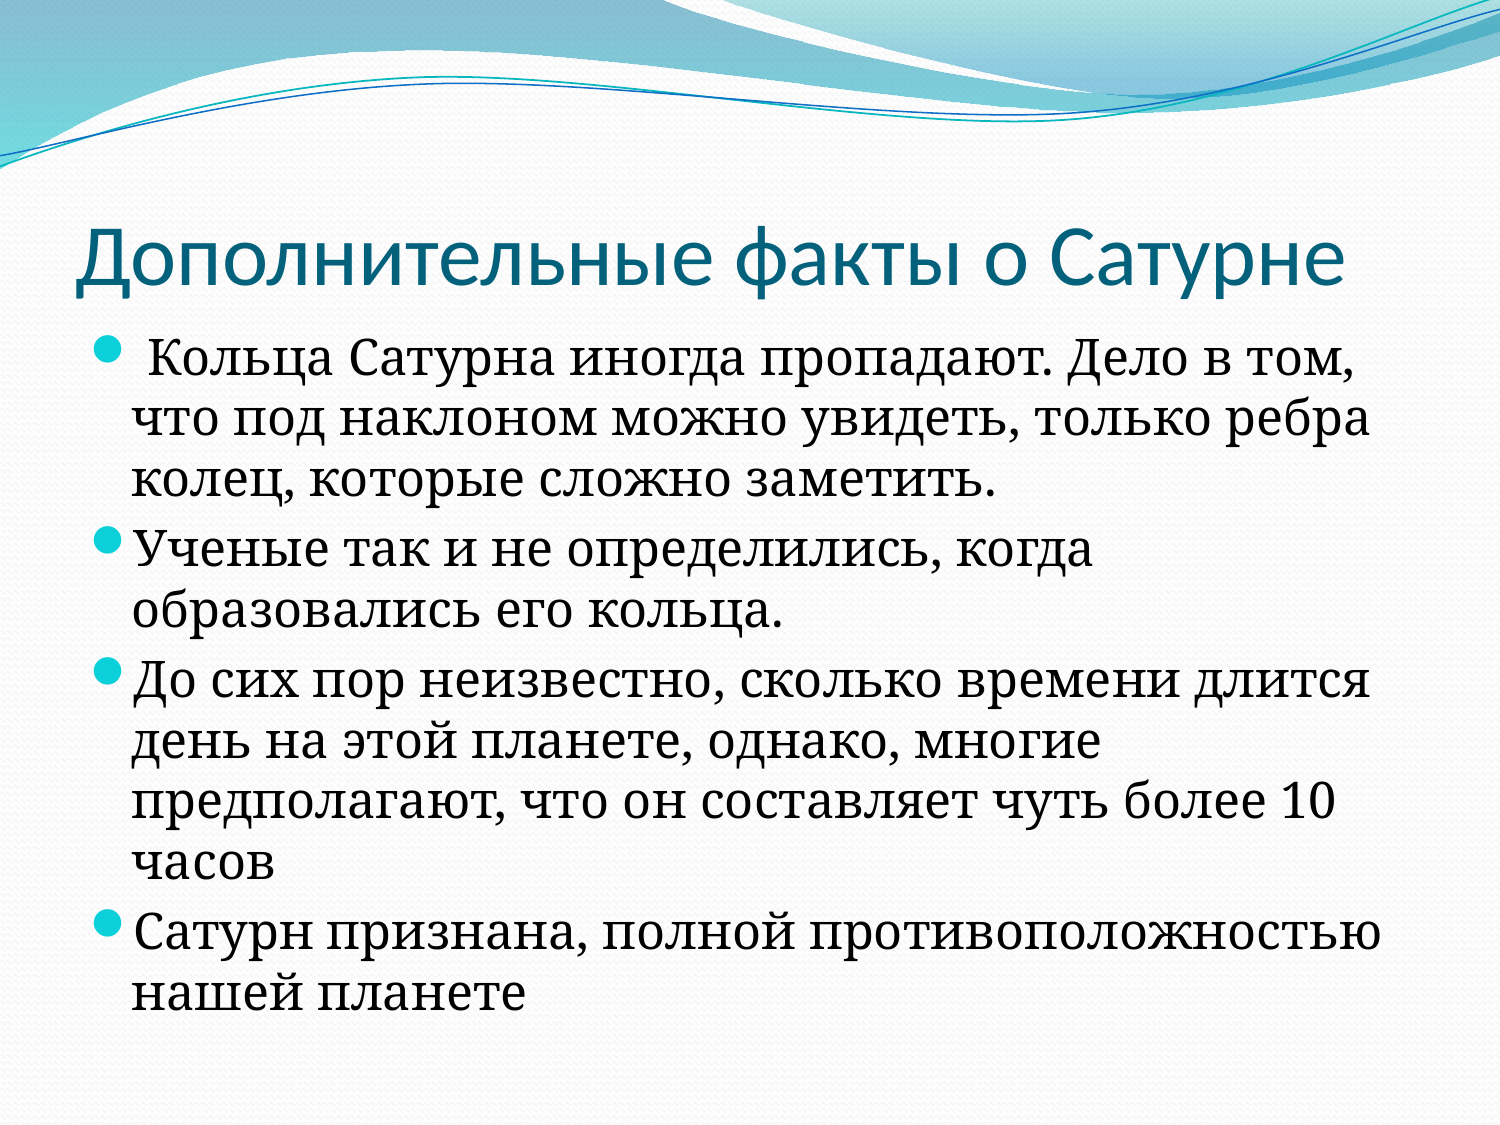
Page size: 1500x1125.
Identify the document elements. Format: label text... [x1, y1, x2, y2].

list Кольца Сатурна иногда пропадают. Дело в том, что под наклоном можно увидеть, только ребра колец, которые сложно заметить. Ученые так и не определились, когда образовались его кольца. До сих пор неизвестно, сколько времени длится день на этой планете, однако, многие предполагают, что он составляет чуть более 10 часов Сатурн признана, полной противоположностью нашей планете [75, 317, 1425, 1038]
title Дополнительные факты о Сатурне [75, 115, 1425, 303]
